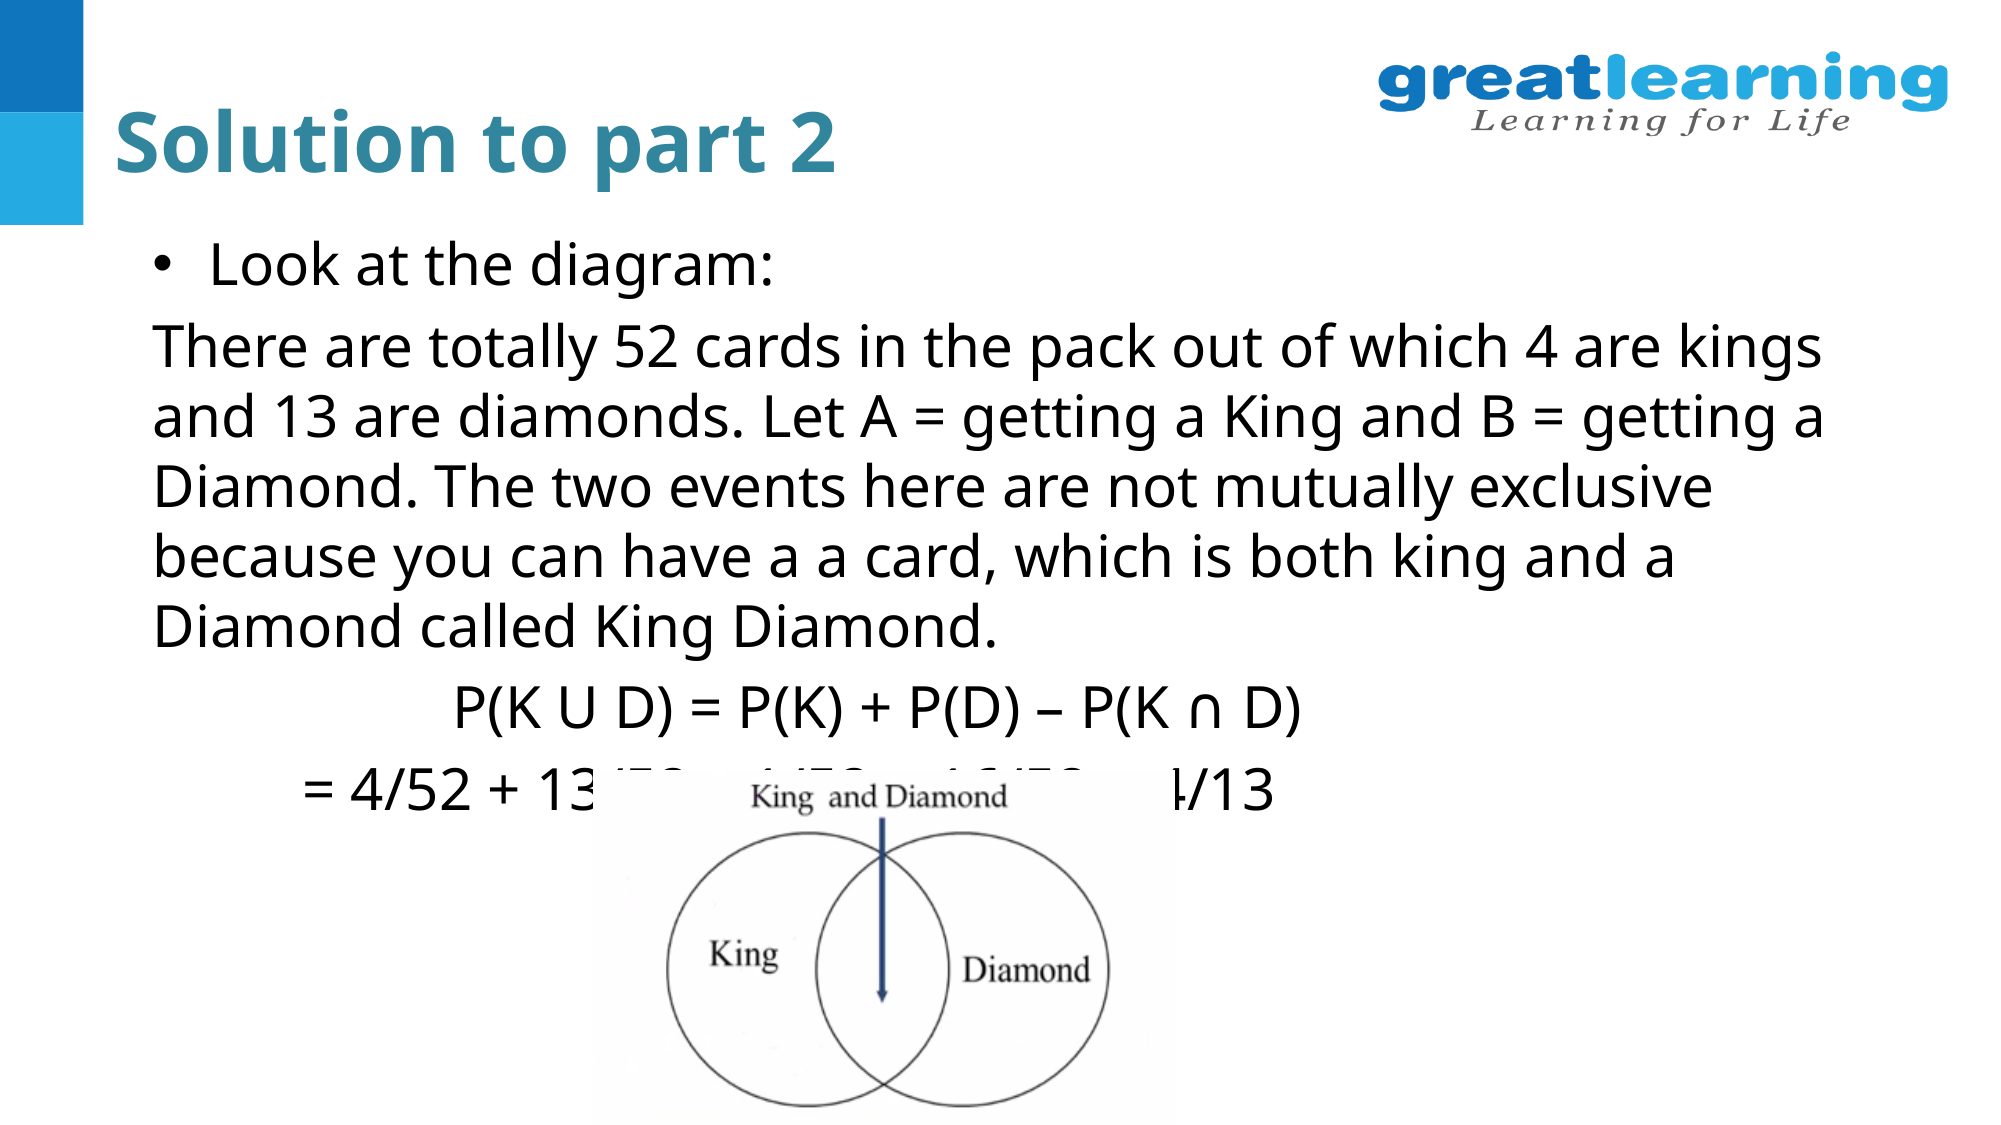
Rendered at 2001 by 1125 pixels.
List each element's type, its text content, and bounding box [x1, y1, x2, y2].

picture [592, 770, 1175, 1125]
picture [1900, 49, 1950, 138]
list Look at the diagram: There are totally 52 cards in the pack out of which 4 are kings and 13 are diamonds. Let A = getting a King and B = getting a Diamond. The two events here are not mutually exclusive because you can have a a card, which is both king and a Diamond called King Diamond. P(K U D) = P(K) + P(D) – P(K ∩ D) = 4/52 + 13/52 – 1/52 = 16/52 = 4/13 [137, 219, 1863, 1014]
title Solution to part 2 [99, 45, 1900, 233]
